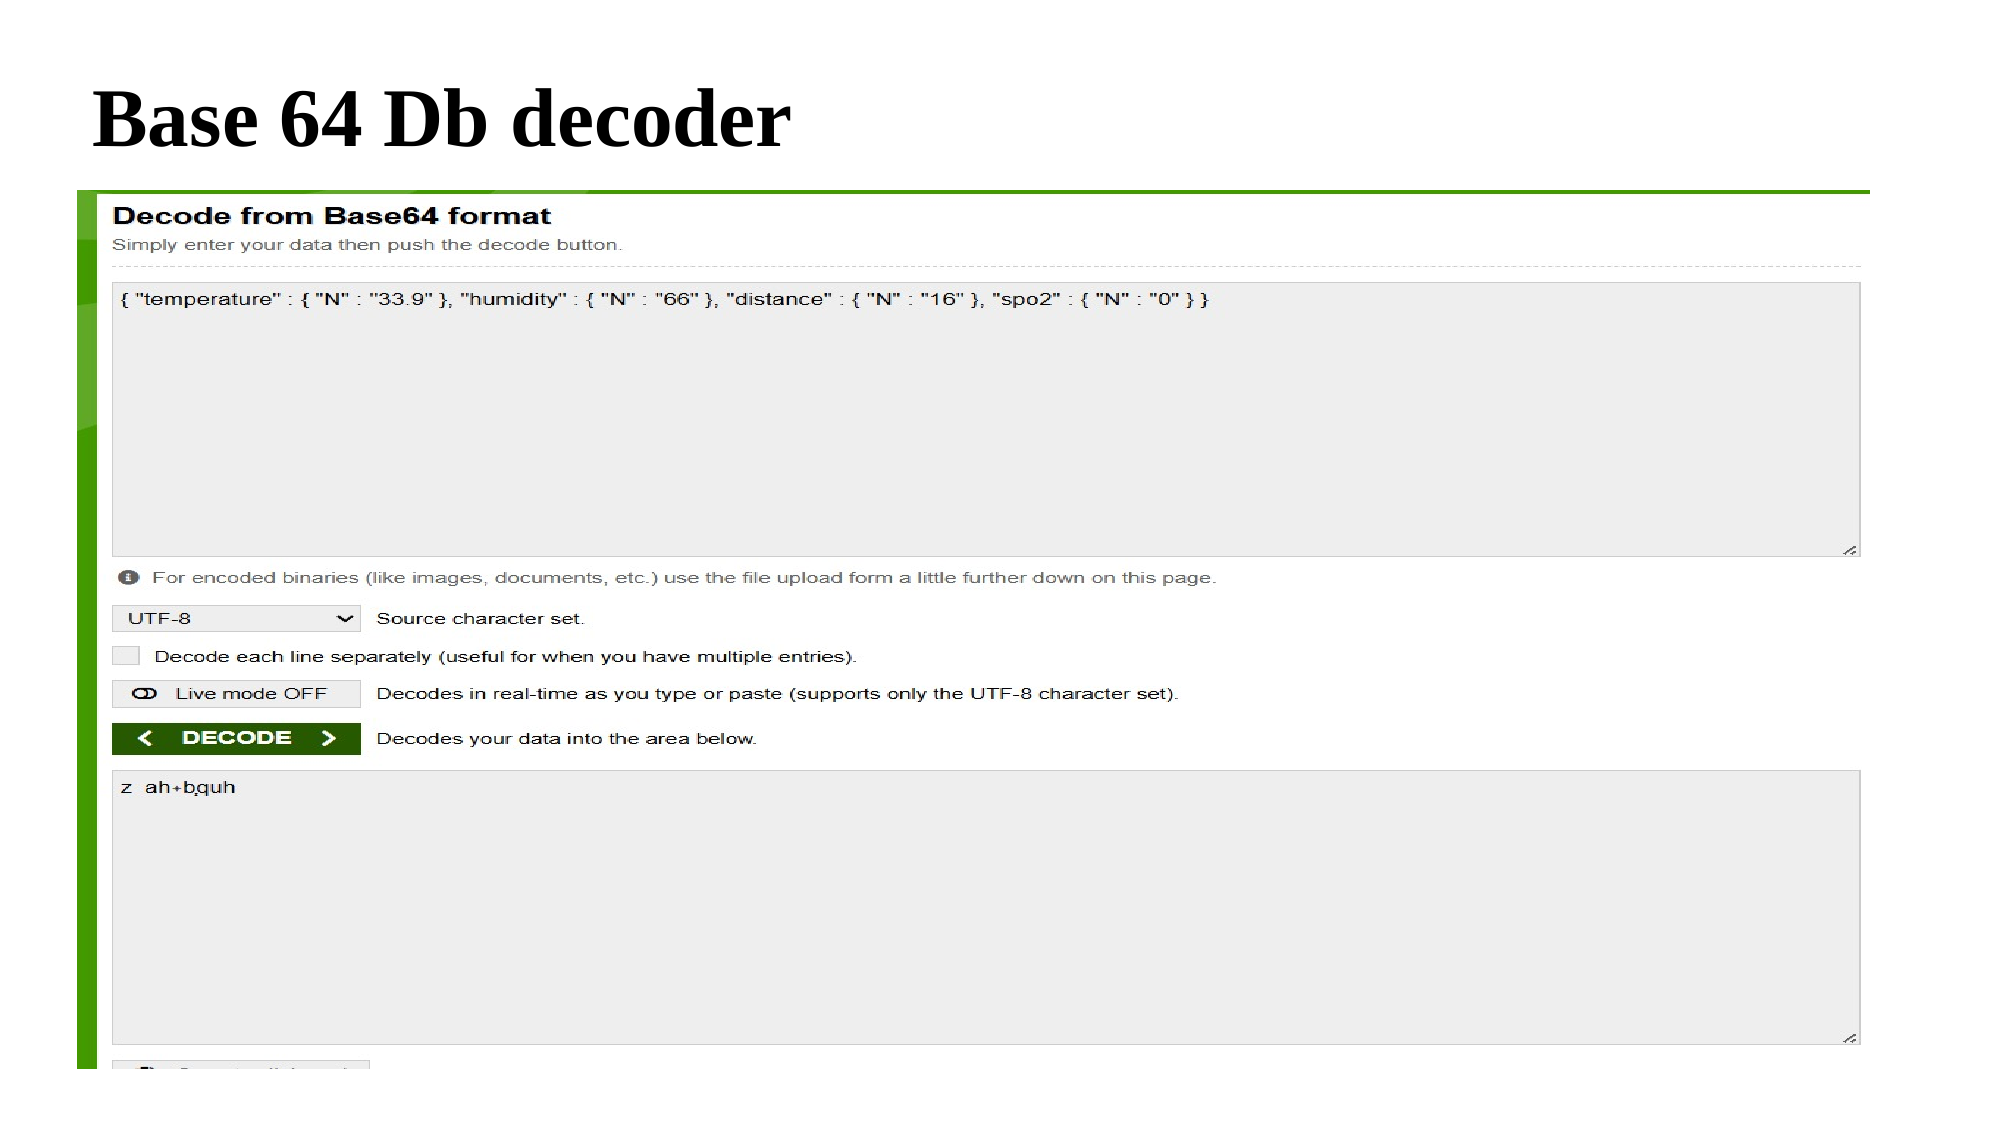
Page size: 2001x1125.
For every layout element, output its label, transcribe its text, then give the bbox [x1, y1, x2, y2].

text_box Base 64 Db decoder [77, 56, 1078, 171]
picture [77, 190, 1870, 1069]
